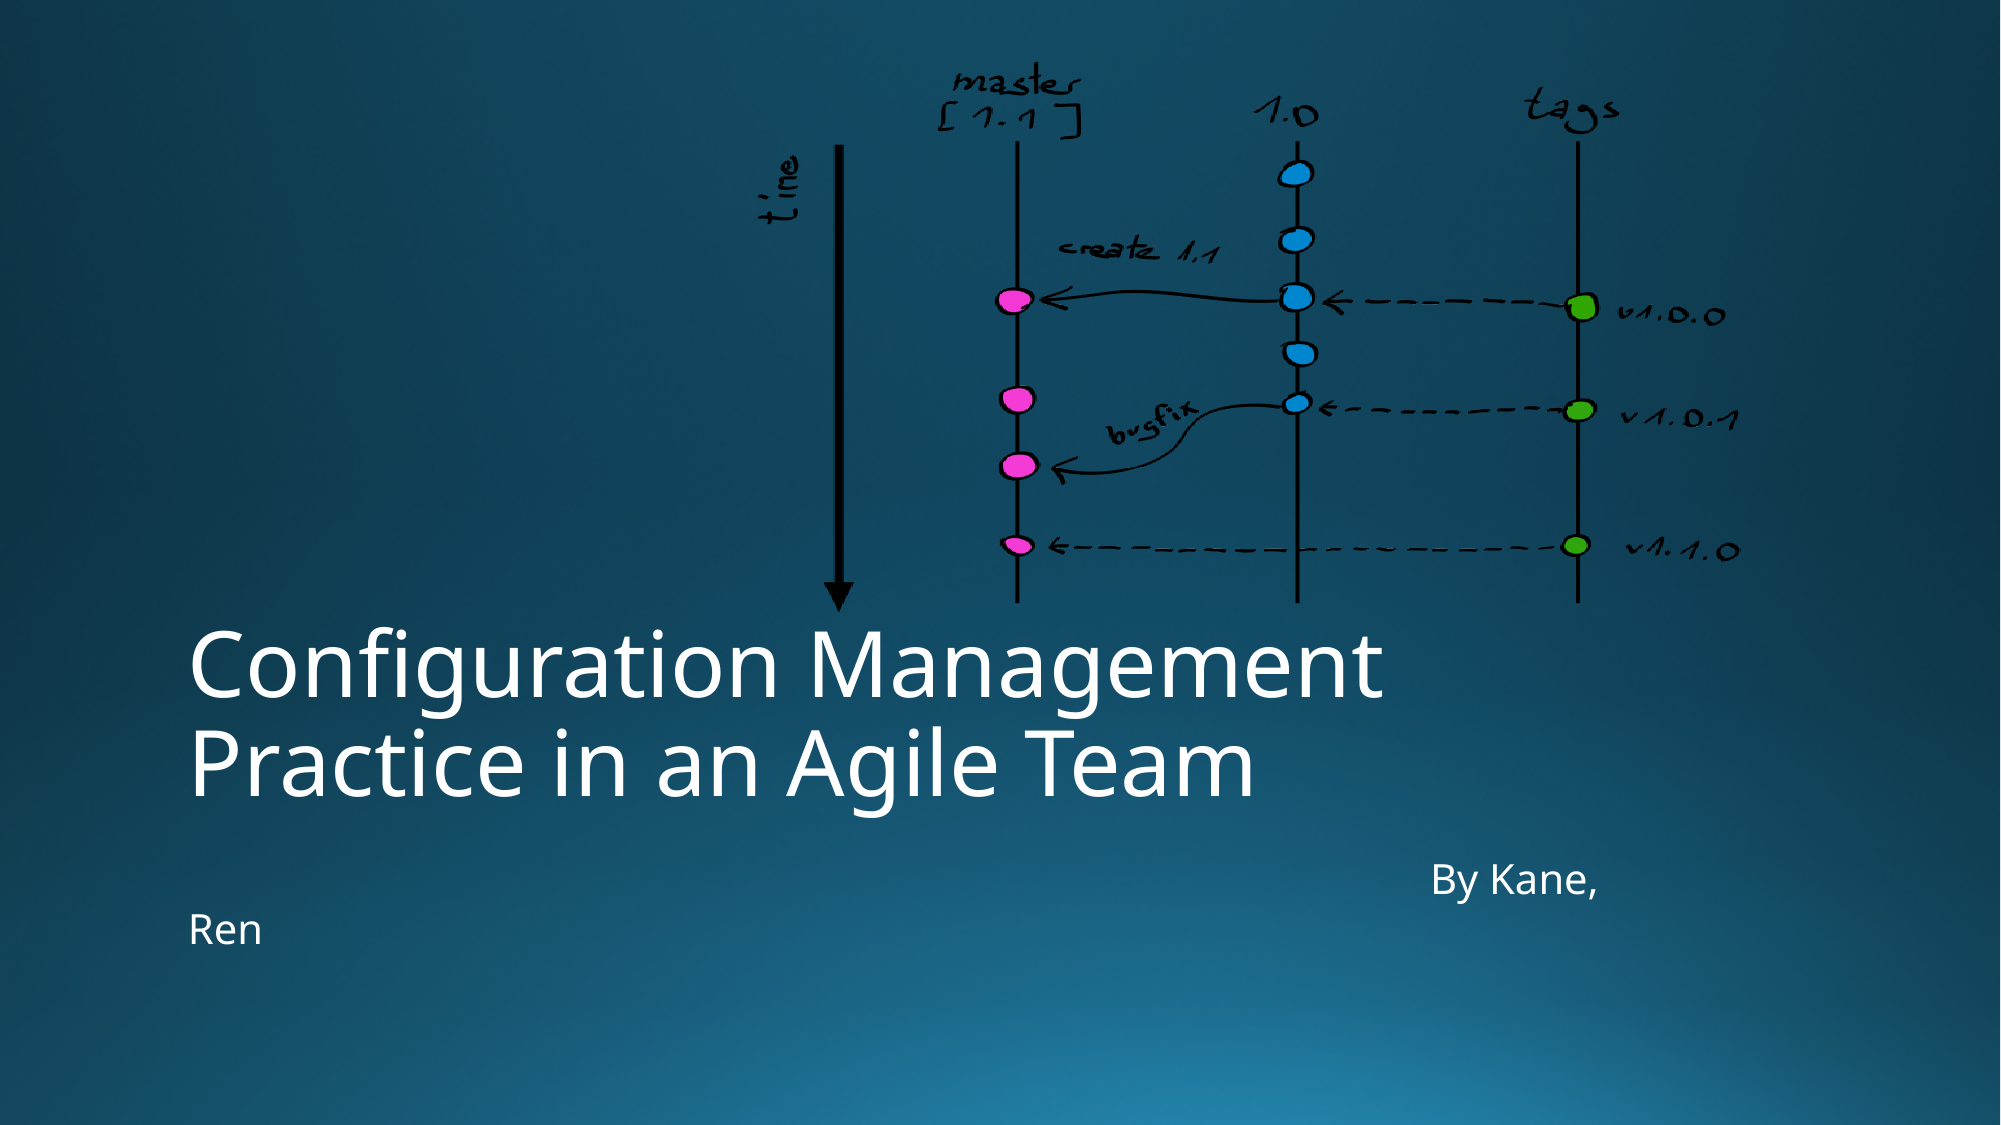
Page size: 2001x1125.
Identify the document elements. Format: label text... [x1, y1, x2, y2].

list Configuration Management Practice in an Agile Team By Kane, Ren [172, 610, 1620, 923]
picture [0, 0, 2001, 1125]
